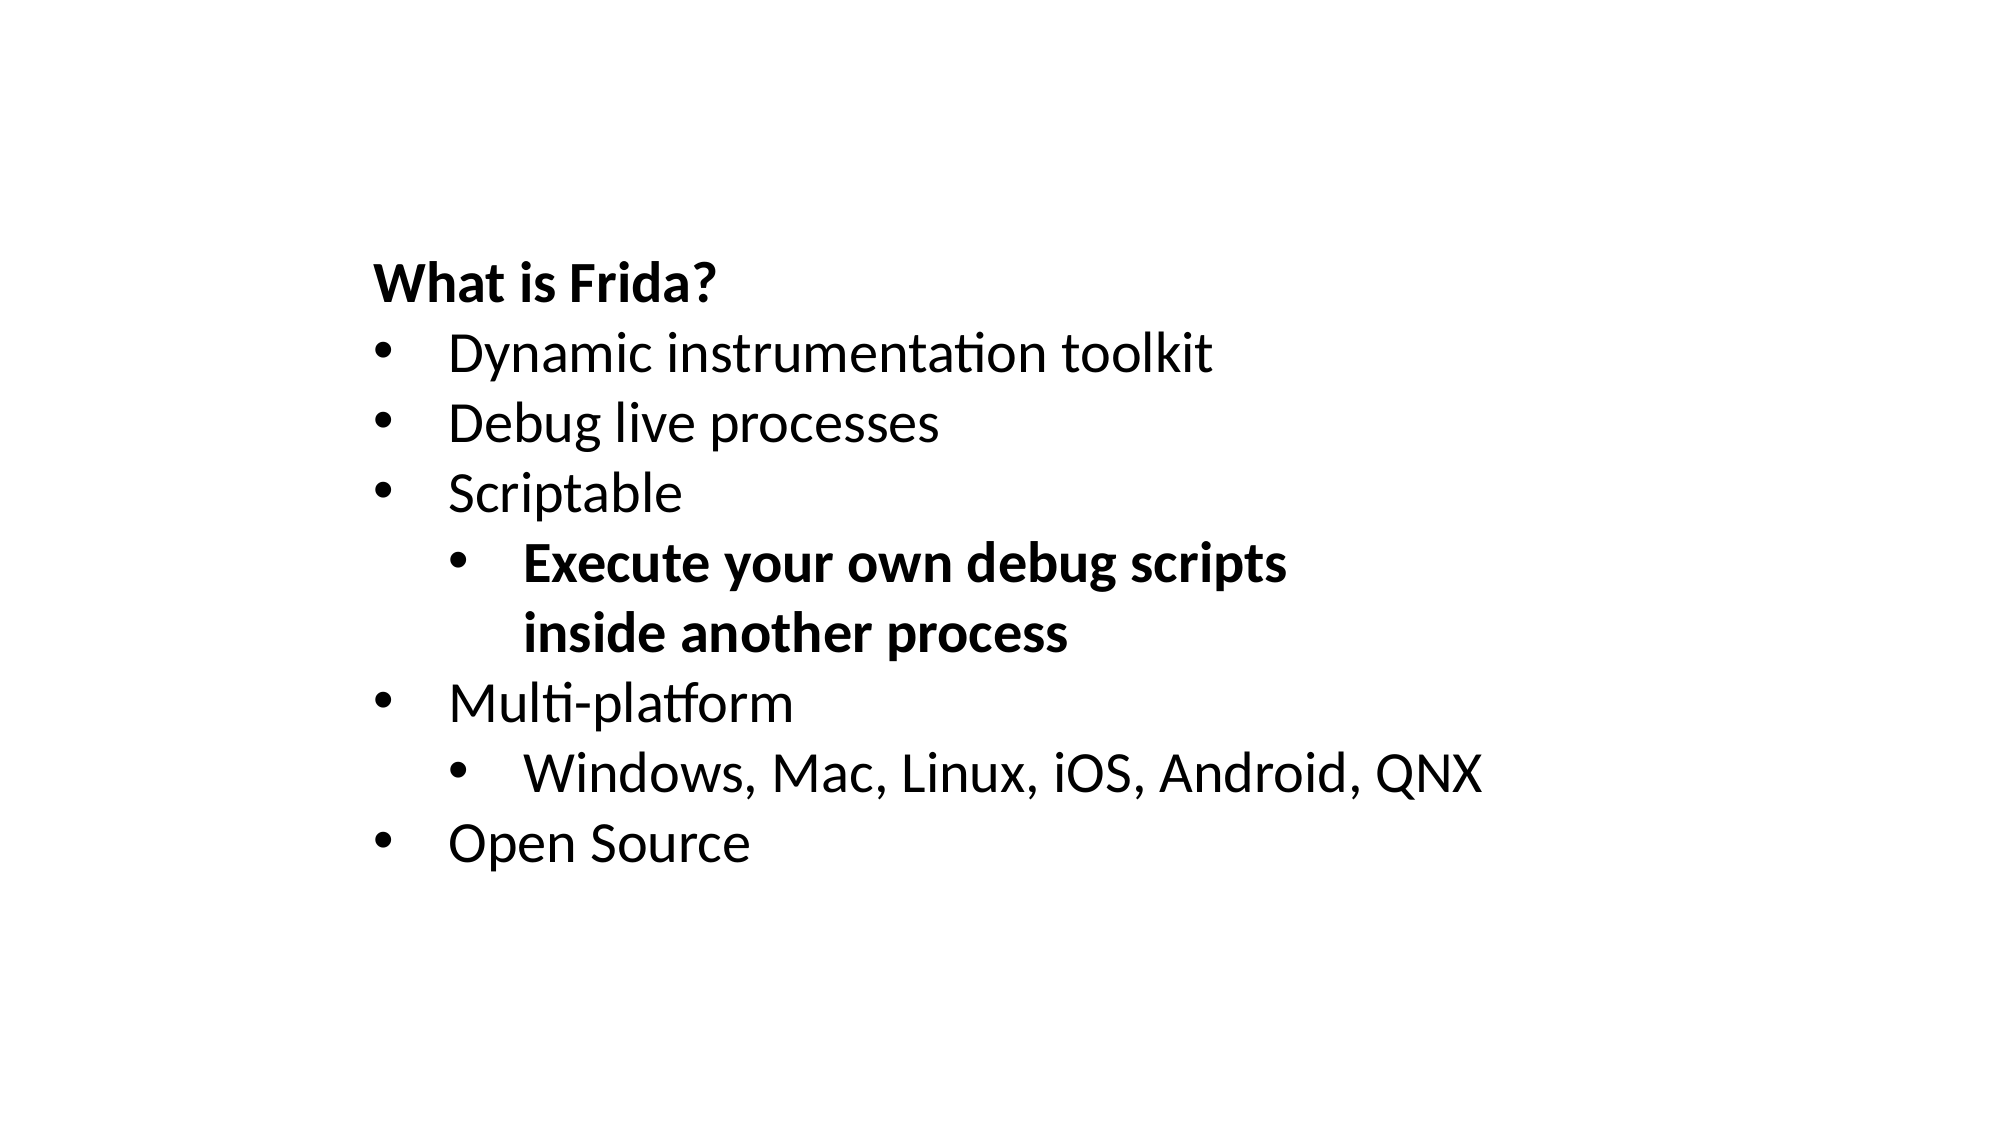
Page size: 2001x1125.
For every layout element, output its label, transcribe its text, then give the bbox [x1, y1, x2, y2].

text_box What is Frida? Dynamic instrumentation toolkit Debug live processes Scriptable Execute your own debug scripts inside another process Multi-platform Windows, Mac, Linux, iOS, Android, QNX Open Source [358, 236, 1642, 882]
